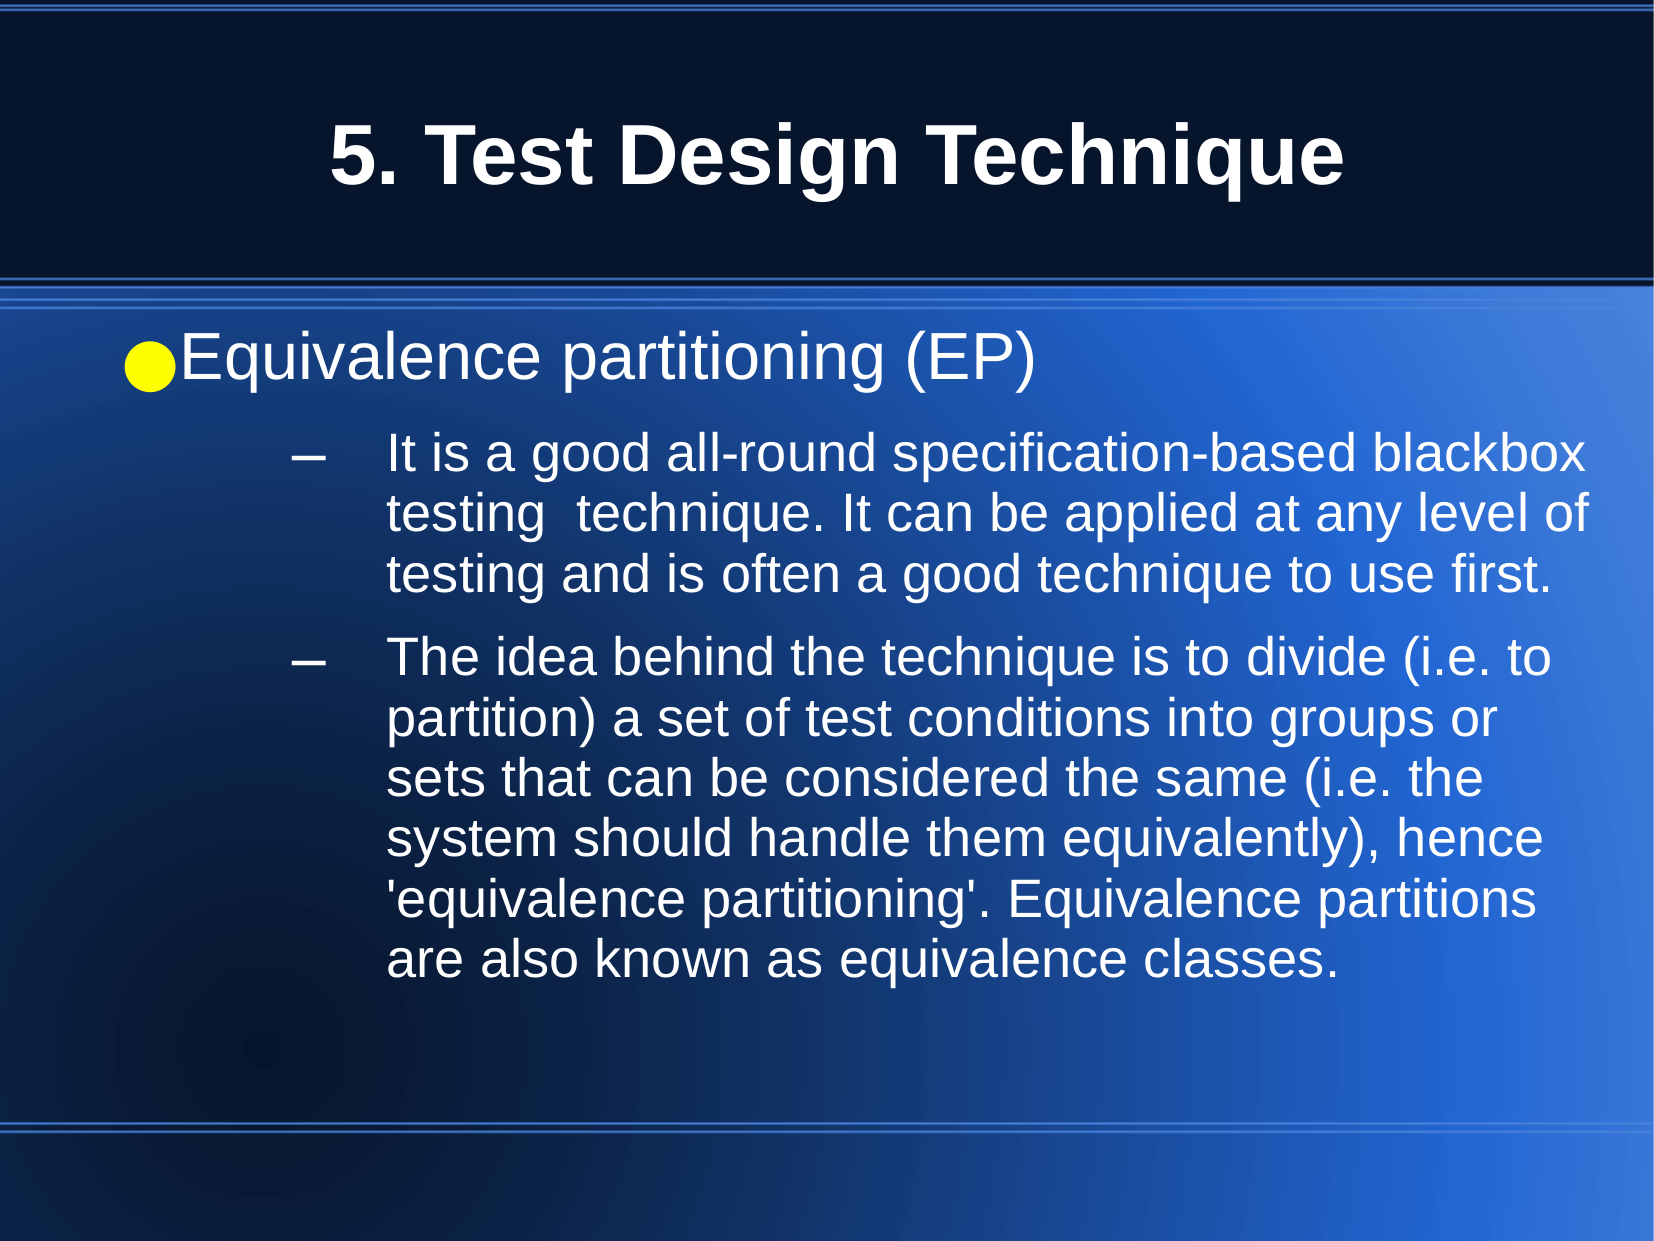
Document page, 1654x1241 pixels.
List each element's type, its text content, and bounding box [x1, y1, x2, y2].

list Equivalence partitioning (EP) It is a good all-round specification-based blackbox testing technique. It can be applied at any level of testing and is often a good technique to use first. The idea behind the technique is to divide (i.e. to partition) a set of test conditions into groups or sets that can be considered the same (i.e. the system should handle them equivalently), hence 'equivalence partitioning'. Equivalence partitions are also known as equivalence classes. [104, 315, 1593, 1091]
picture [0, 0, 1654, 1241]
title 5. Test Design Technique [82, 49, 1571, 257]
